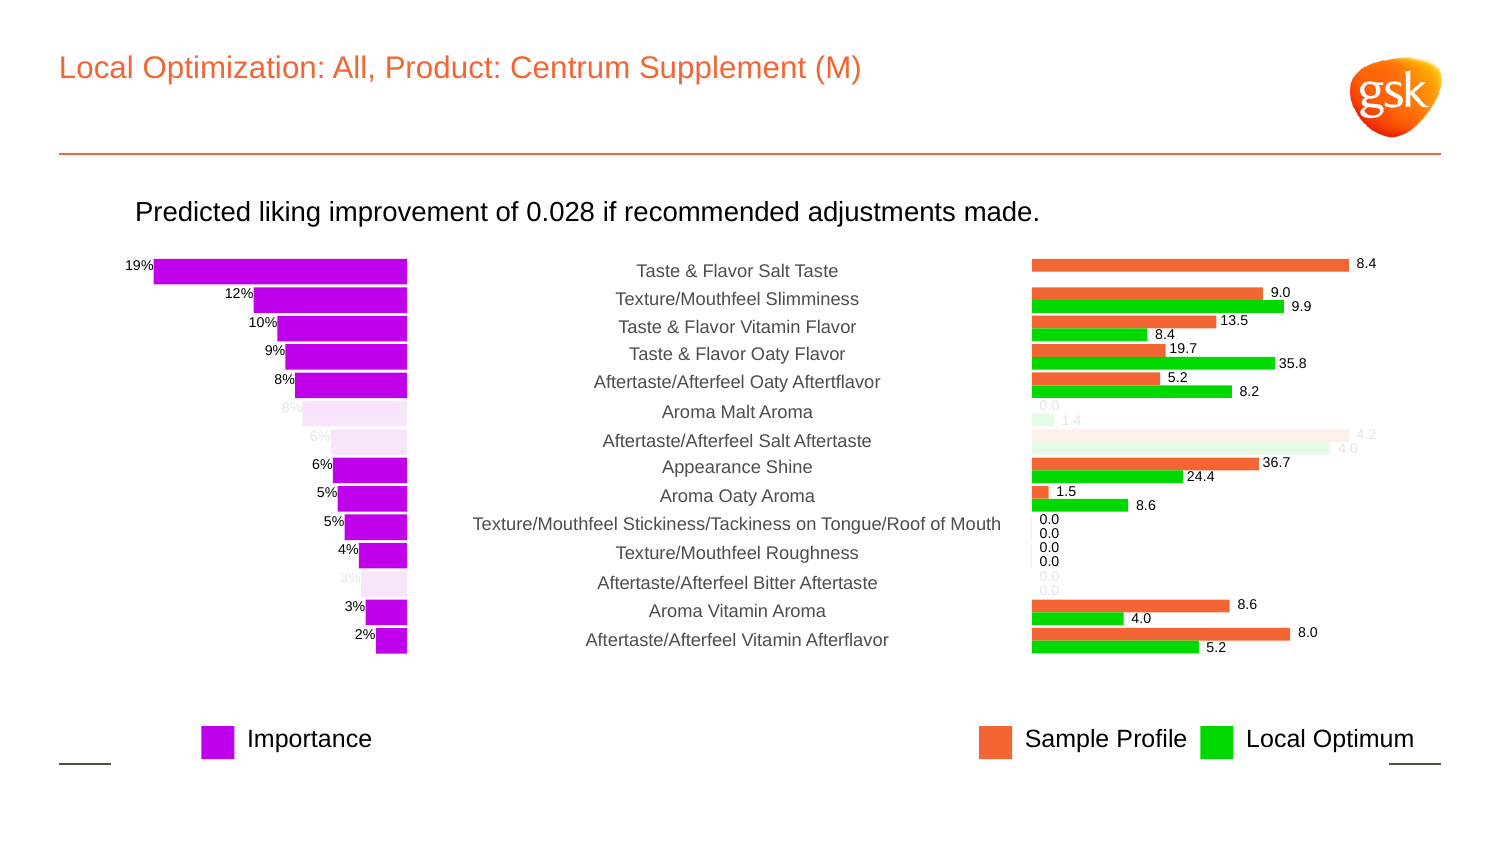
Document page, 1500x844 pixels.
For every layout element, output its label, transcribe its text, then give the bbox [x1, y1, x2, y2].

title Local Optimization: All, Product: Centrum Supplement (M) [58, 47, 1302, 86]
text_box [112, 194, 1388, 796]
picture [1333, 38, 1457, 157]
